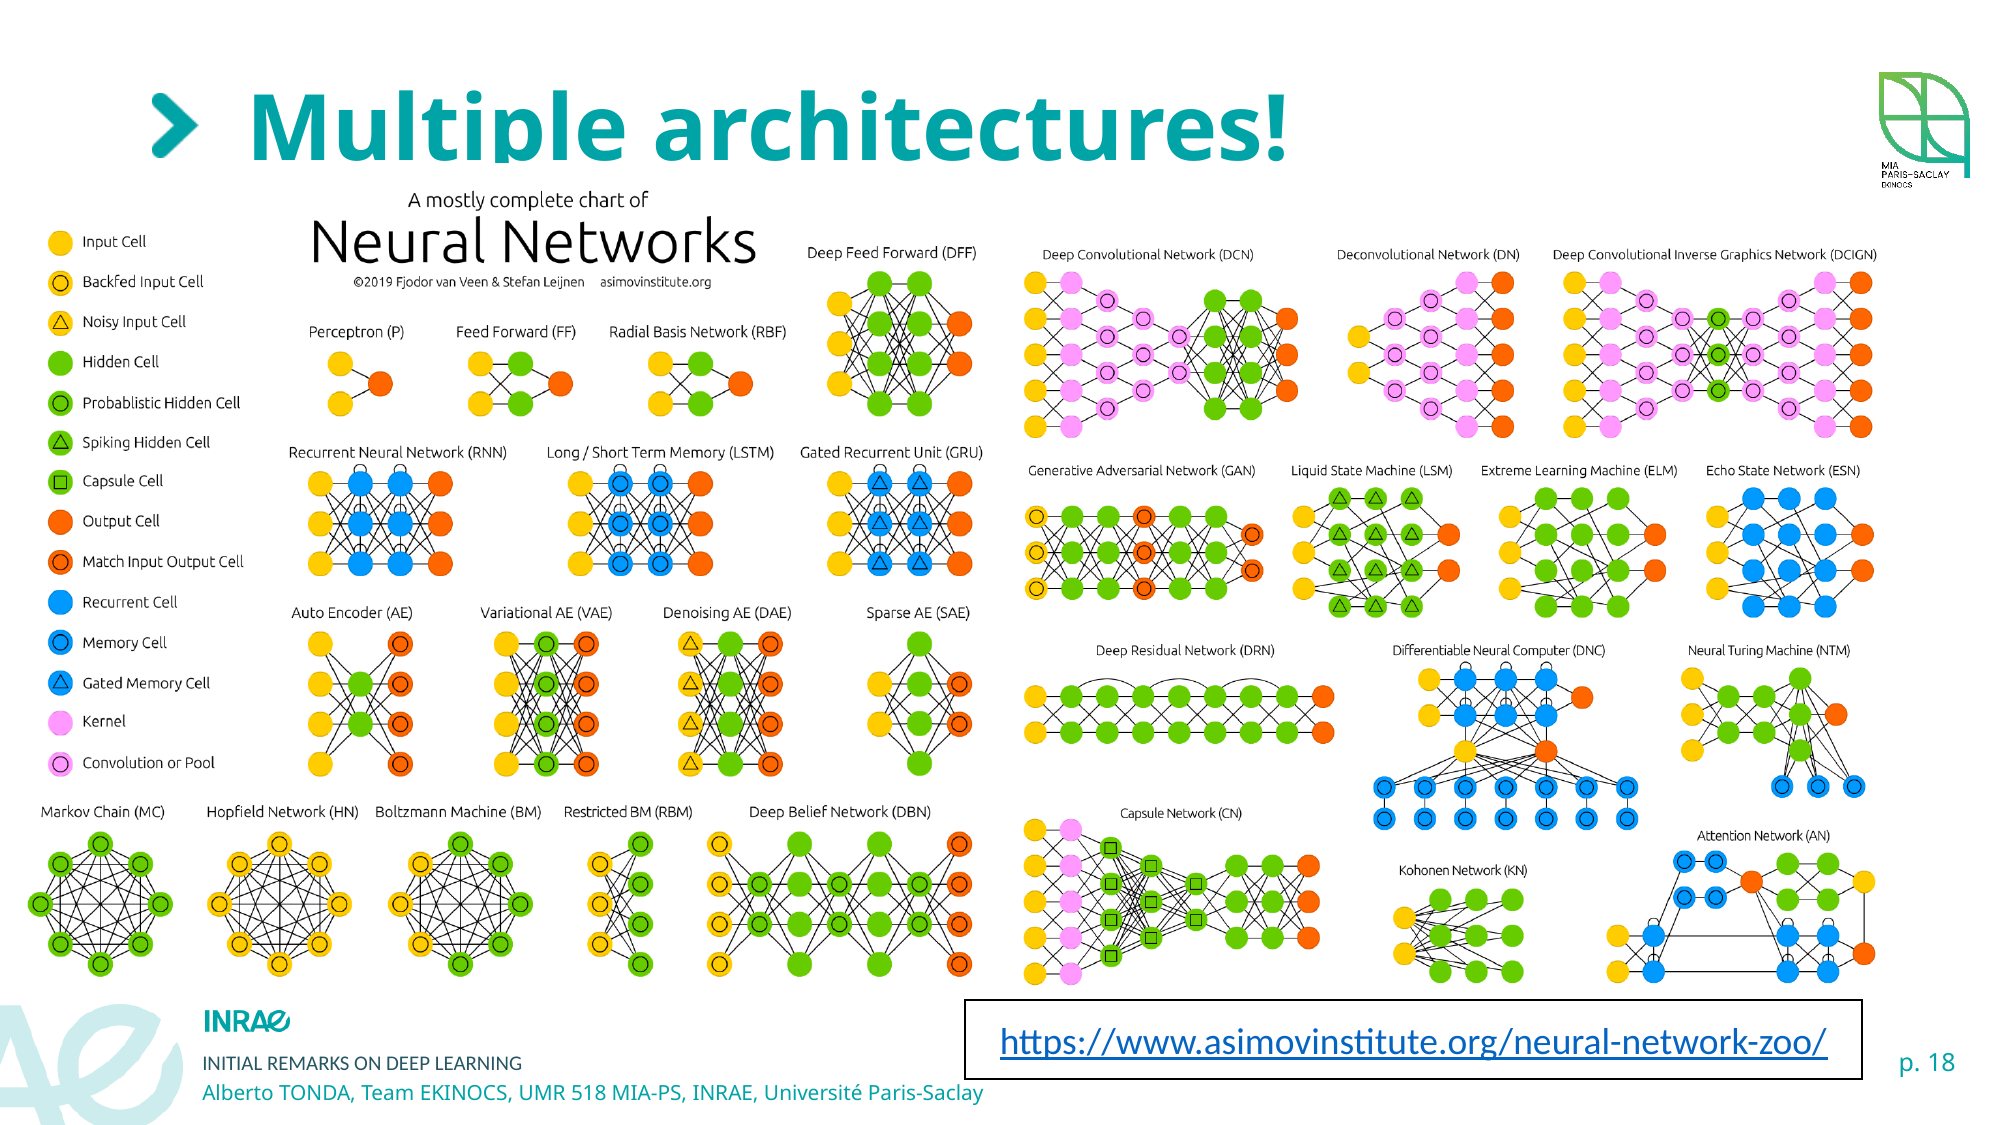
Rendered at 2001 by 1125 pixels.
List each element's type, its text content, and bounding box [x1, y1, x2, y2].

picture [1862, 54, 1986, 205]
picture [152, 93, 200, 158]
picture [0, 163, 1898, 1020]
picture [0, 996, 329, 1125]
title Multiple architectures! [137, 59, 1863, 203]
text_box https://www.asimovinstitute.org/neural-network-zoo/ [964, 999, 1863, 1080]
